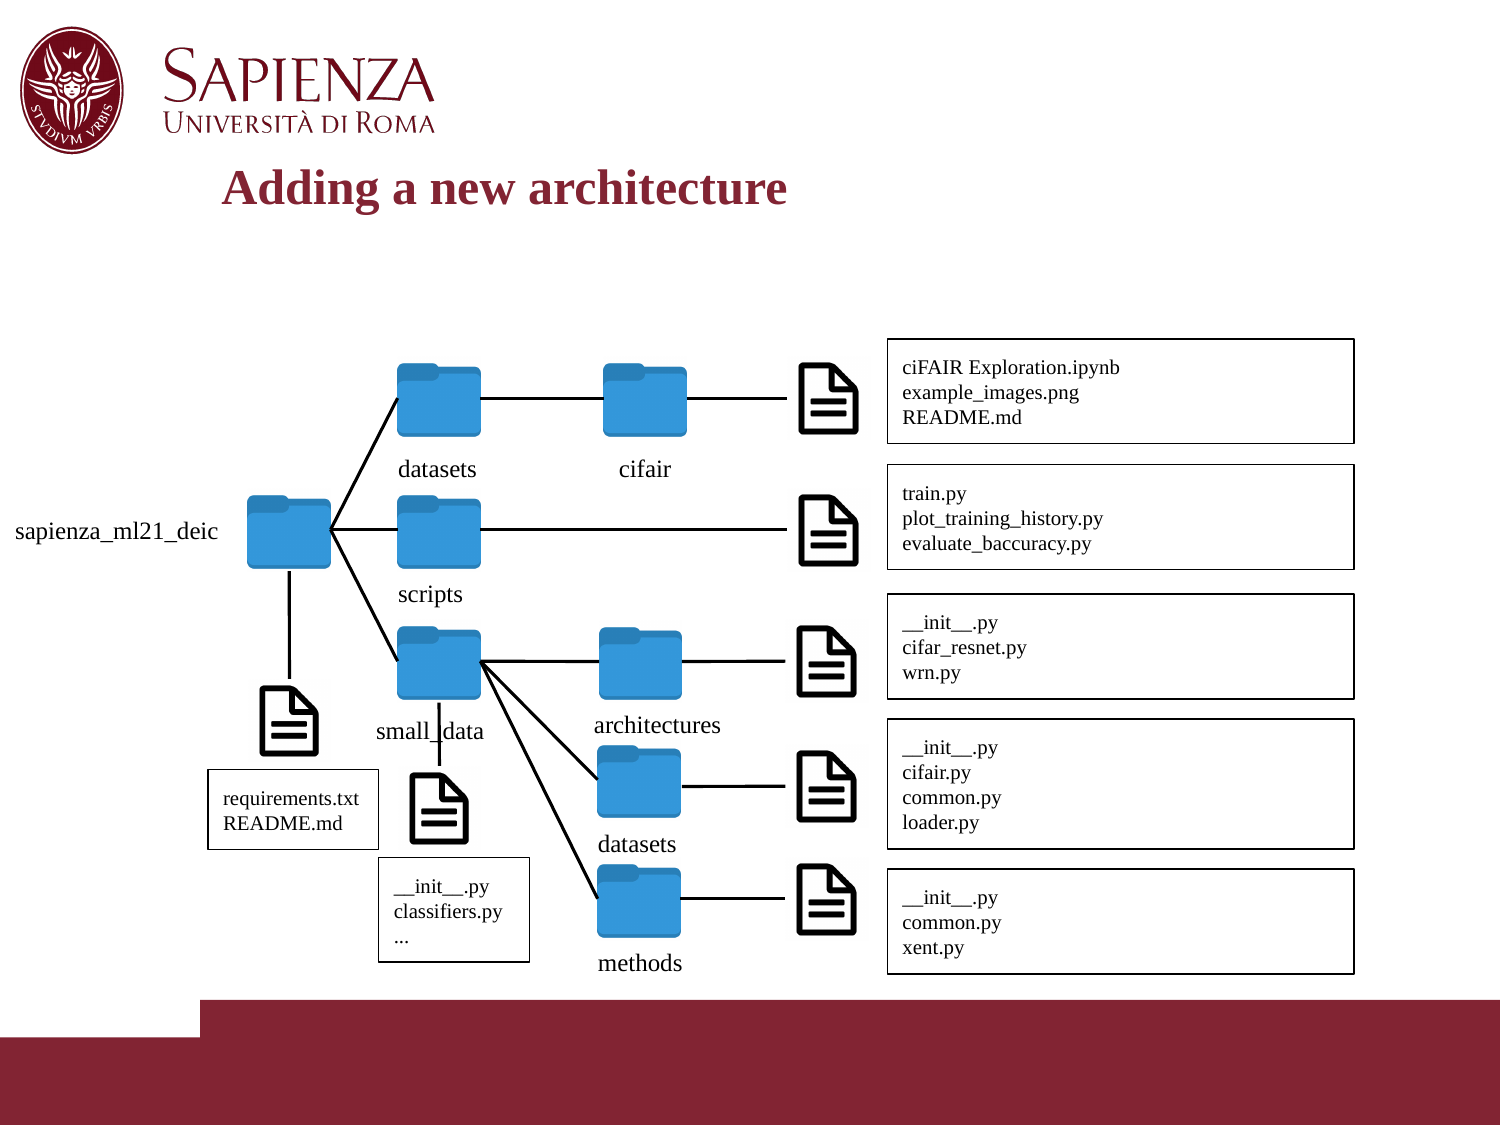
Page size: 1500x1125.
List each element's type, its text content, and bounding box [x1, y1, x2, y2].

picture [397, 356, 481, 440]
text_box datasets [403, 437, 521, 498]
picture [398, 488, 481, 572]
text_box __init__.py cifair.py common.py loader.py [887, 718, 1354, 849]
picture [785, 619, 869, 703]
picture [785, 744, 869, 828]
text_box small_data [361, 699, 433, 760]
text_box architectures [604, 693, 750, 754]
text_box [480, 660, 598, 899]
text_box sapienza_ml21_deic [0, 499, 242, 560]
text_box datasets [603, 812, 720, 873]
text_box small_data [444, 710, 474, 760]
picture [785, 857, 869, 941]
picture [597, 857, 681, 941]
text_box __init__.py cifar_resnet.py wrn.py [887, 593, 1354, 699]
text_box cifair [603, 437, 699, 498]
picture [397, 766, 482, 850]
picture [598, 737, 681, 822]
text_box scripts [403, 562, 521, 623]
picture [603, 356, 687, 440]
picture [17, 19, 437, 156]
text_box ciFAIR Exploration.ipynb example_images.png README.md [887, 338, 1354, 444]
picture [787, 488, 871, 572]
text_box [330, 529, 398, 662]
picture [598, 619, 683, 704]
text_box __init__.py classifiers.py ... [378, 857, 530, 963]
picture [397, 619, 481, 703]
title Adding a new architecture [206, 147, 1424, 230]
picture [247, 678, 332, 763]
text_box methods [582, 931, 720, 991]
picture [787, 356, 872, 440]
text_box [330, 397, 398, 528]
text_box train.py plot_training_history.py evaluate_baccuracy.py [887, 464, 1354, 570]
text_box __init__.py common.py xent.py [887, 868, 1354, 974]
picture [247, 488, 330, 572]
text_box requirements.txt README.md [208, 769, 379, 850]
